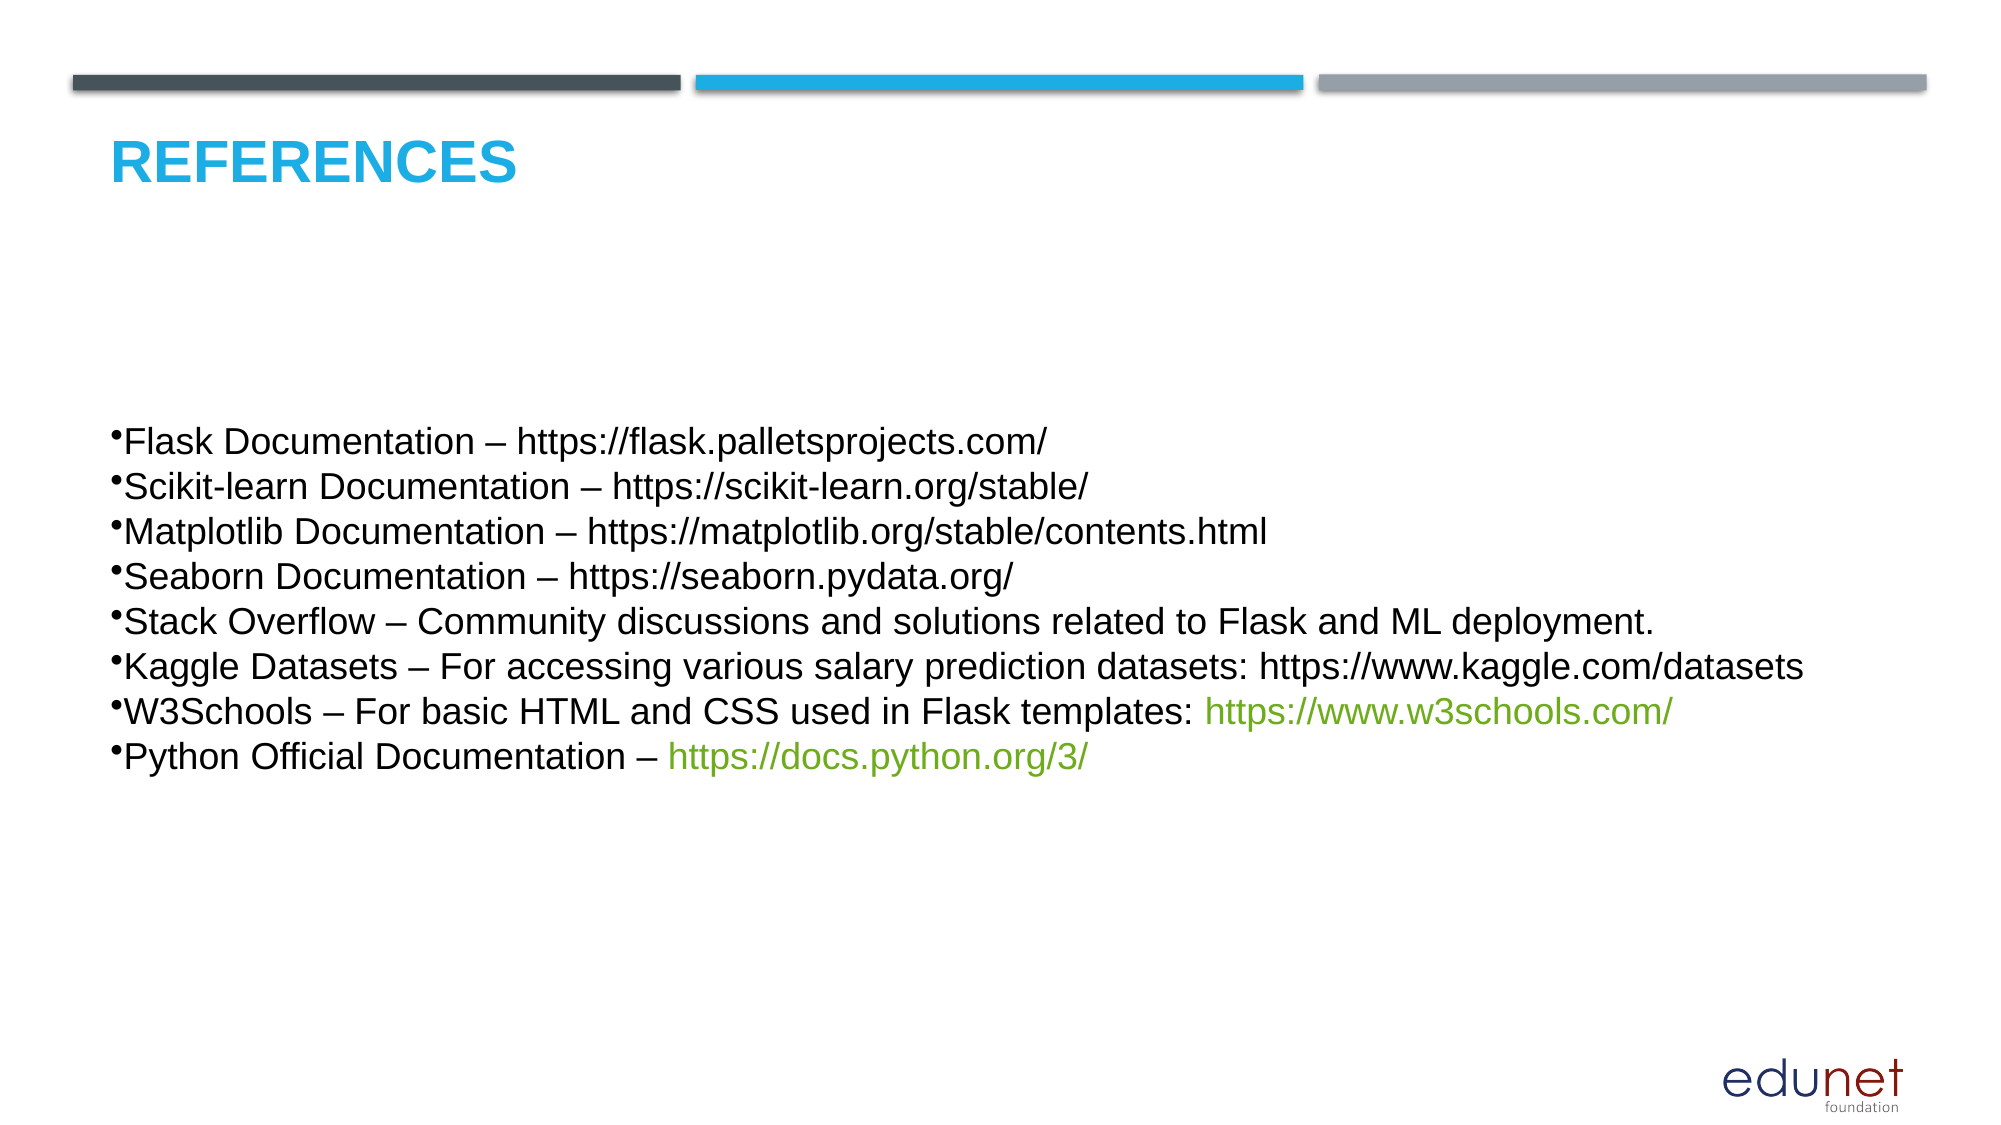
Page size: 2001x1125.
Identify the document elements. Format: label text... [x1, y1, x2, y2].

picture [1719, 1056, 1905, 1116]
title References [95, 115, 1905, 203]
list Flask Documentation – https://flask.palletsprojects.com/ Scikit-learn Documentation – https://scikit-learn.org/stable/ Matplotlib Documentation – https://matplotlib.org/stable/contents.html Seaborn Documentation – https://seaborn.pydata.org/ Stack Overflow – Community discussions and solutions related to Flask and ML deployment. Kaggle Datasets – For accessing various salary prediction datasets: https://www.kaggle.com/datasets W3Schools – For basic HTML and CSS used in Flask templates: https://www.w3schools.com/ Python Official Documentation – https://docs.python.org/3/ [95, 270, 1905, 924]
